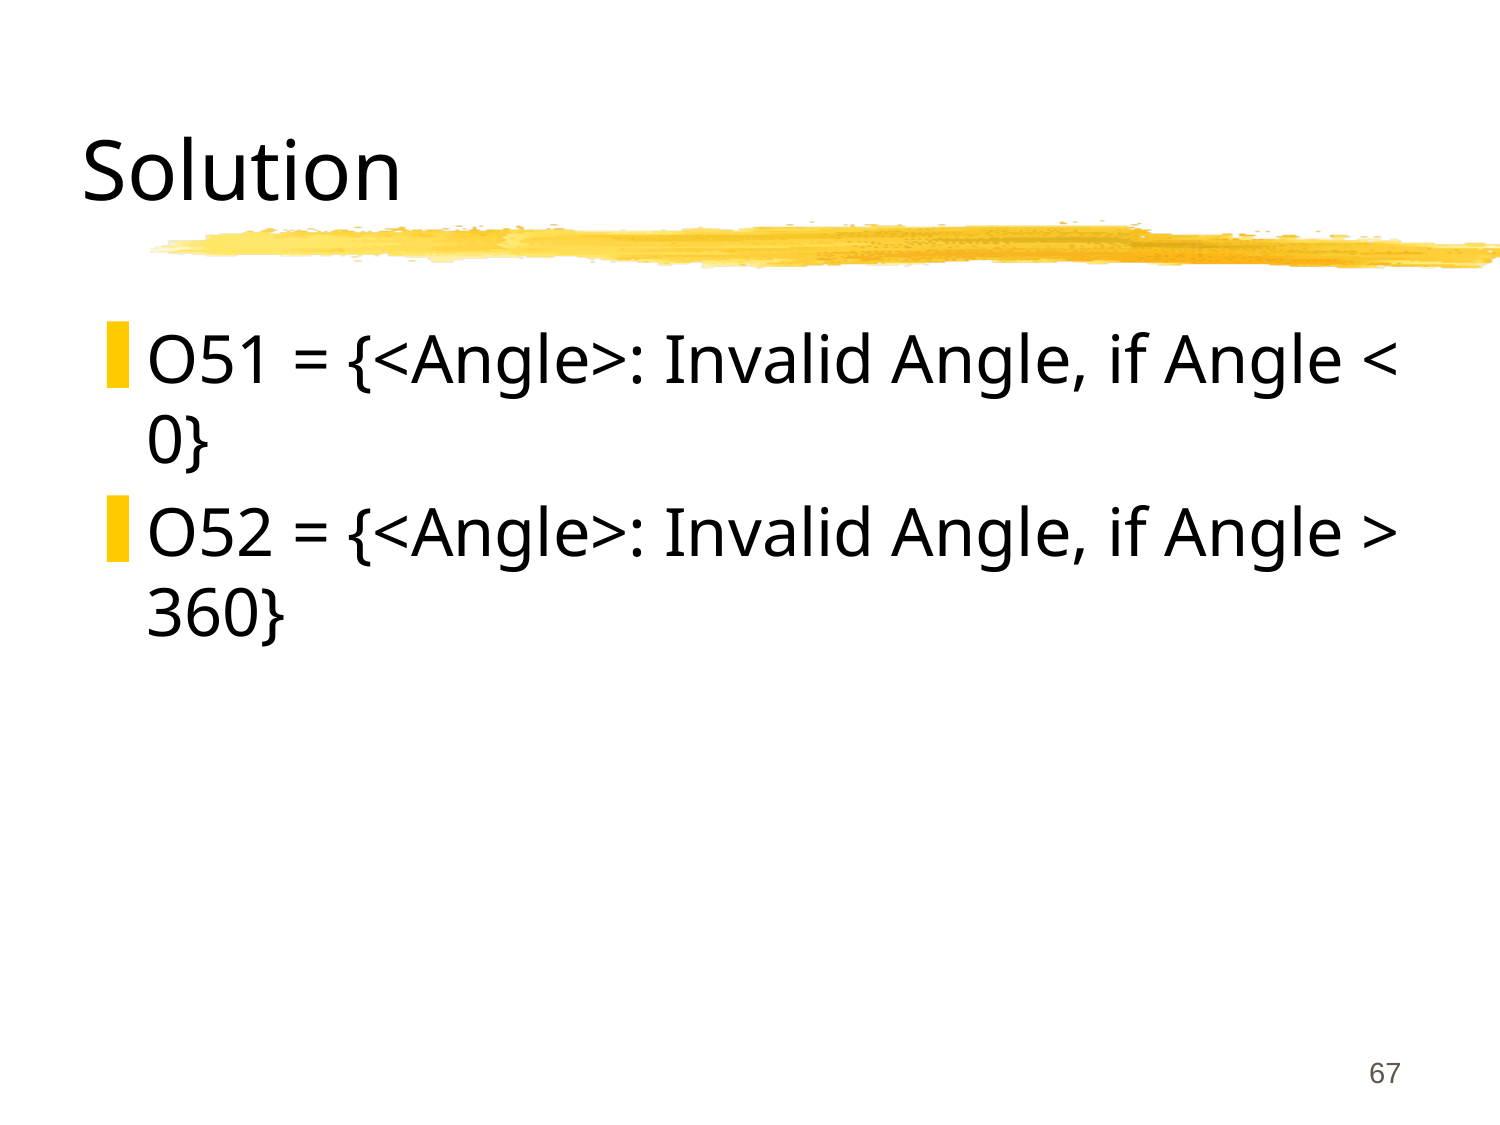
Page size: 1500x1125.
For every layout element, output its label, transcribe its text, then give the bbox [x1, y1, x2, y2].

slide_number 67 [1104, 1021, 1417, 1097]
title Solution [66, 37, 1342, 226]
picture [150, 215, 1500, 279]
list O51 = {<Angle>: Invalid Angle, if Angle < 0} O52 = {<Angle>: Invalid Angle, if Angle > 360} [74, 309, 1417, 994]
